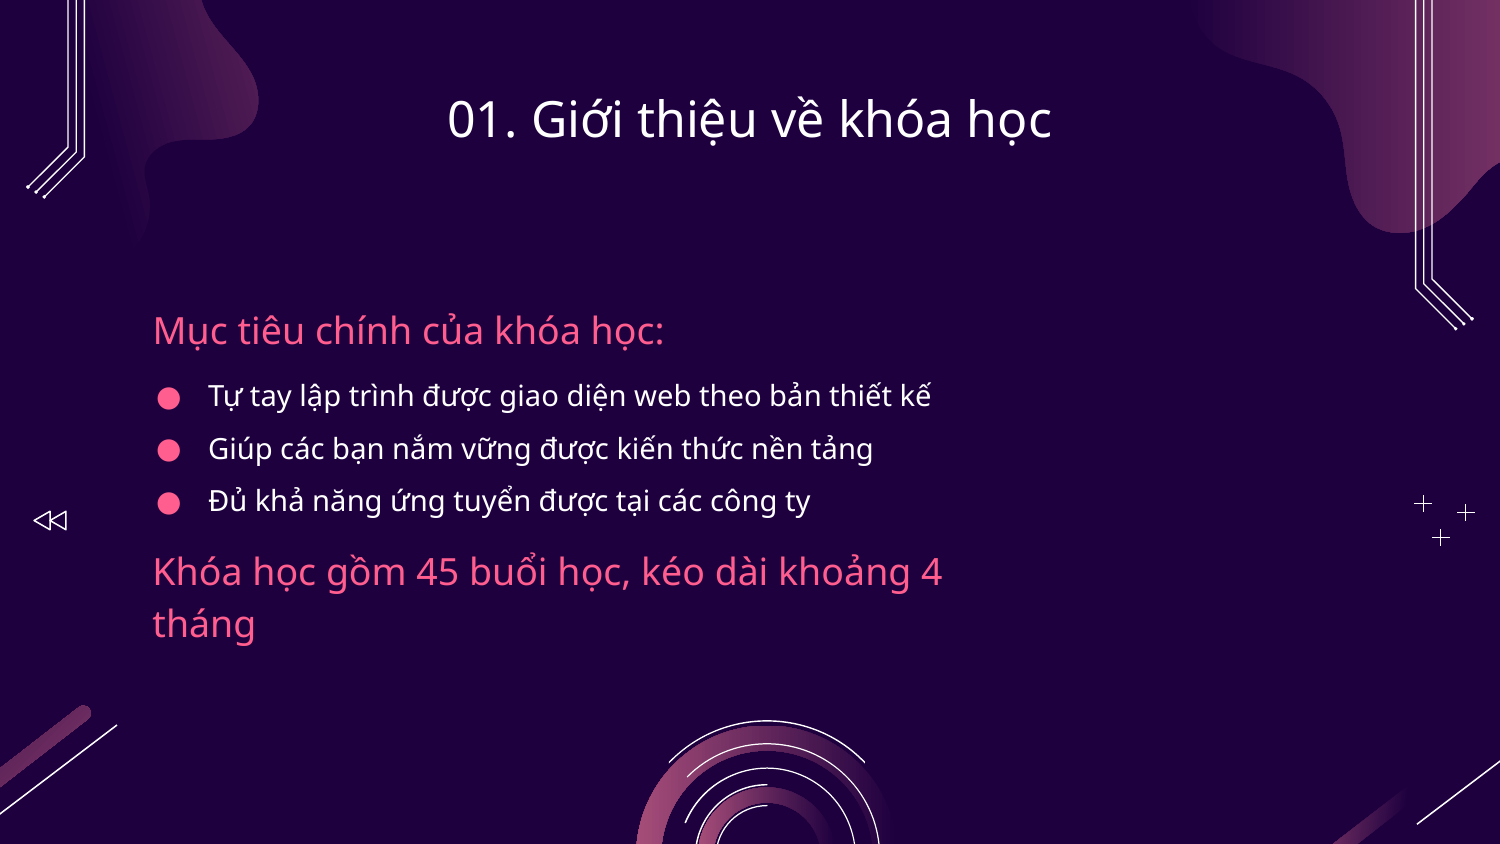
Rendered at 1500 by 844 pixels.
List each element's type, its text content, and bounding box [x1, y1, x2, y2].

subtitle Tự tay lập trình được giao diện web theo bản thiết kế Giúp các bạn nắm vững được kiến thức nền tảng Đủ khả năng ứng tuyển được tại các công ty [118, 345, 1050, 667]
title 01. Giới thiệu về khóa học [118, 72, 1382, 167]
text_box Khóa học gồm 45 buổi học, kéo dài khoảng 4 tháng [137, 592, 1070, 660]
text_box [635, 719, 899, 844]
subtitle Mục tiêu chính của khóa học: [137, 299, 716, 368]
